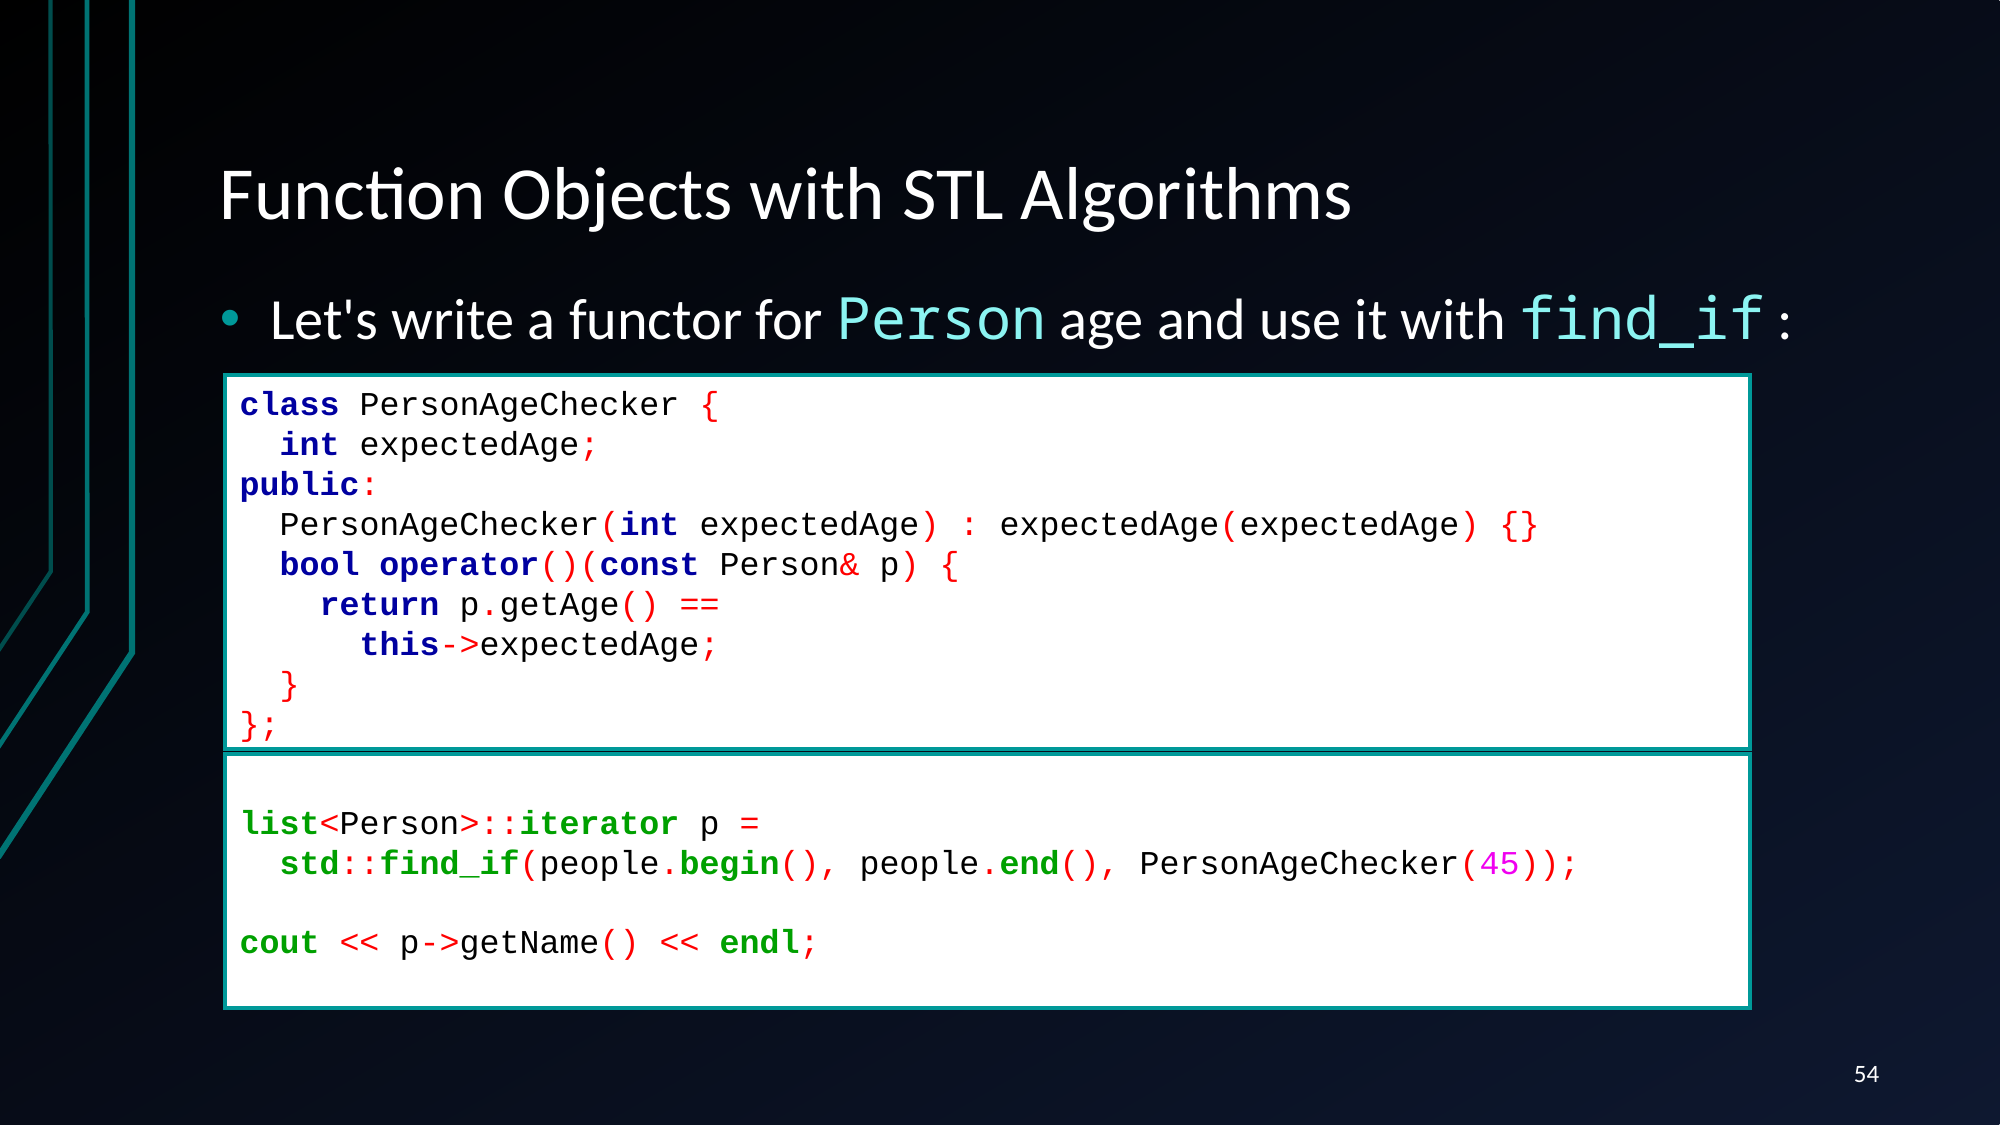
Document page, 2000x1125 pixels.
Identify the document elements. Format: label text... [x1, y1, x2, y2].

text_box list<Person>::iterator p = std::find_if(people.begin(), people.end(), PersonAgeChecker(45)); cout << p->getName() << endl; [223, 752, 1752, 1010]
title Function Objects with STL Algorithms [199, 45, 1900, 246]
slide_number 54 [1732, 1042, 1900, 1103]
text_box class PersonAgeChecker { int expectedAge; public: PersonAgeChecker(int expectedAge) : expectedAge(expectedAge) {} bool operator()(const Person& p) { return p.getAge() == this->expectedAge; } }; [223, 373, 1752, 751]
list Let's write a functor for Person age and use it with find_if : [199, 279, 1900, 1012]
